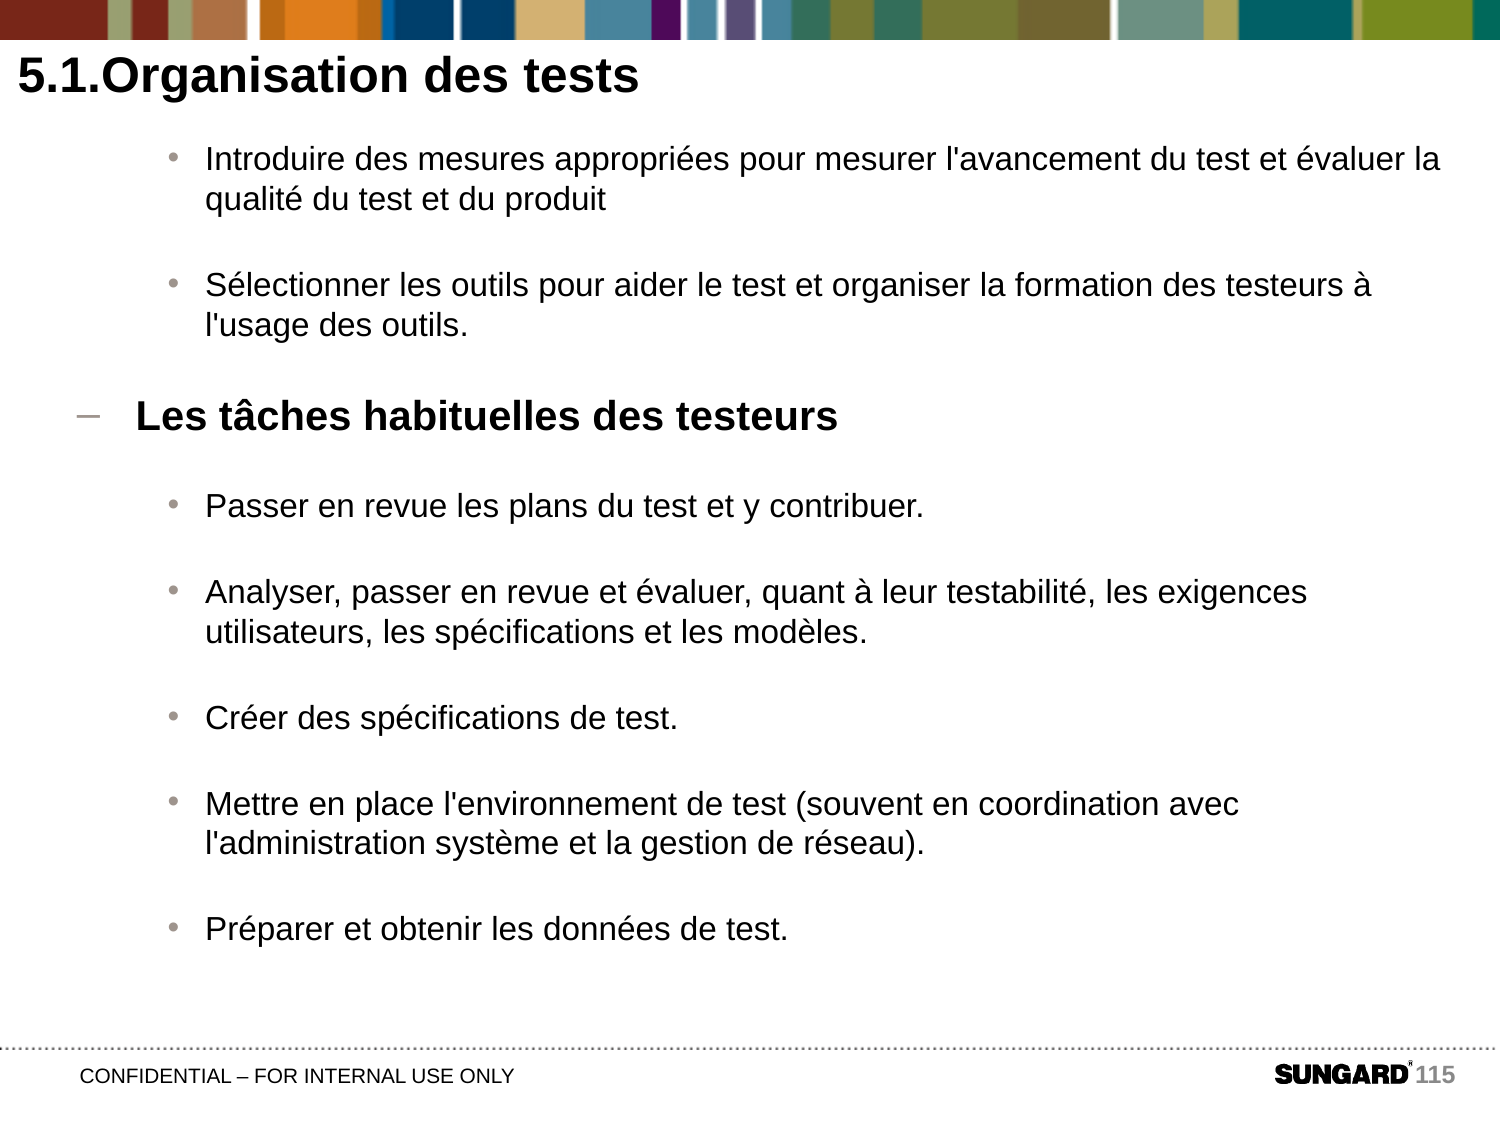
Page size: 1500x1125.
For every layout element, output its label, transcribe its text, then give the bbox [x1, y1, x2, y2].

picture [0, 1043, 1500, 1050]
list Introduire des mesures appropriées pour mesurer l'avancement du test et évaluer la qualité du test et du produit Sélectionner les outils pour aider le test et organiser la formation des testeurs à l'usage des outils. Les tâches habituelles des testeurs Passer en revue les plans du test et y contribuer. Analyser, passer en revue et évaluer, quant à leur testabilité, les exigences utilisateurs, les spécifications et les modèles. Créer des spécifications de test. Mettre en place l'environnement de test (souvent en coordination avec l'administration système et la gestion de réseau). Préparer et obtenir les données de test. [17, 136, 1456, 1022]
text_box 115 [1396, 1058, 1456, 1088]
picture [1275, 1060, 1396, 1084]
title 5.1.Organisation des tests [17, 42, 1456, 132]
picture [0, 0, 1500, 40]
